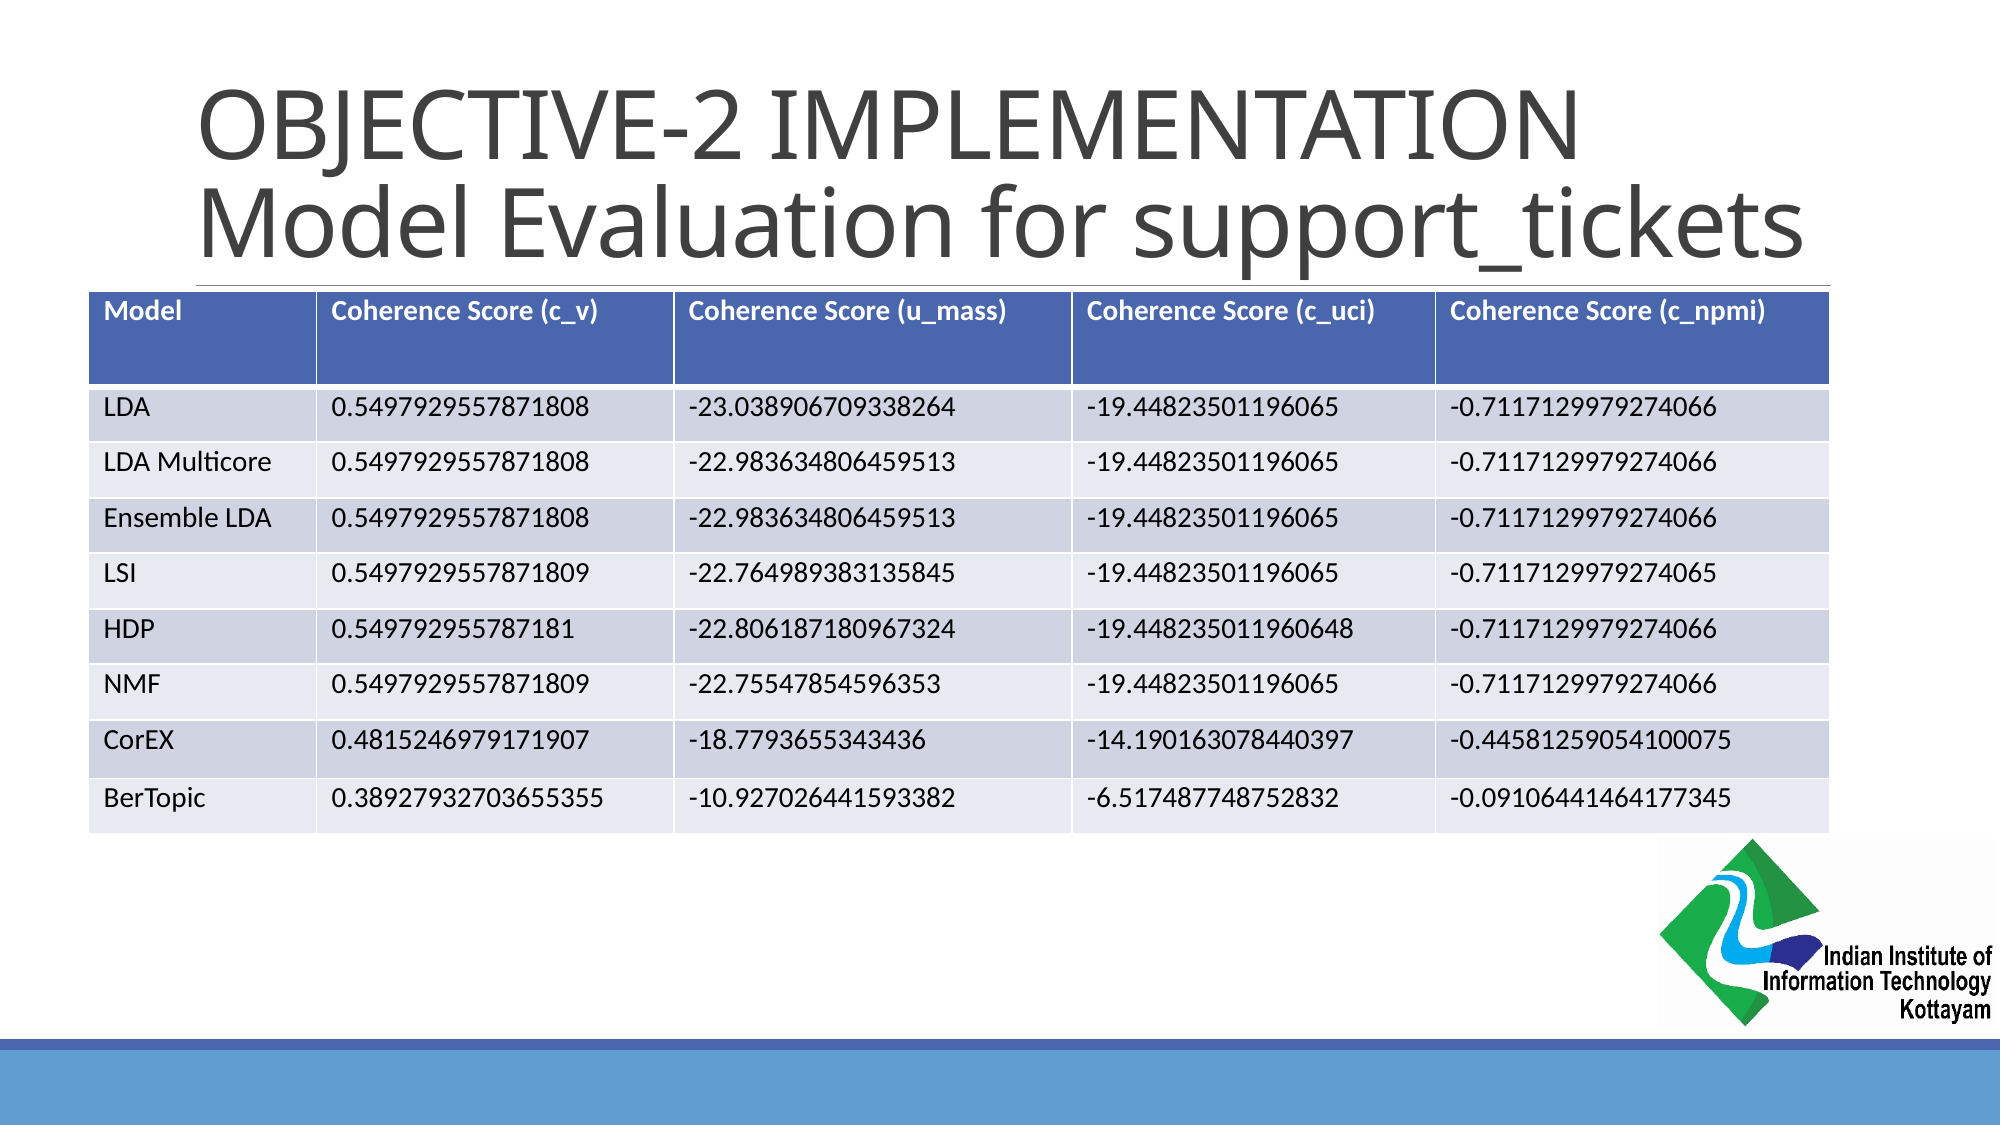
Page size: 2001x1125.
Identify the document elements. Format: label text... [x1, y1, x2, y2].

table_cell CorEX [89, 721, 316, 778]
table_header Coherence Score (u_mass) [675, 292, 1071, 384]
table_cell -22.983634806459513 [675, 499, 1071, 552]
table_header Model [89, 292, 316, 384]
table_cell 0.4815246979171907 [317, 721, 673, 778]
table_cell -19.44823501196065 [1073, 554, 1435, 608]
table_cell -22.75547854596353 [675, 665, 1071, 719]
table_cell 0.5497929557871809 [317, 665, 673, 719]
table_cell -0.7117129979274066 [1436, 443, 1829, 497]
table_cell 0.38927932703655355 [317, 779, 673, 833]
table_cell -19.44823501196065 [1073, 499, 1435, 552]
table_cell NMF [89, 665, 316, 719]
picture [1658, 838, 1993, 1027]
table_header Coherence Score (c_uci) [1073, 292, 1435, 384]
title OBJECTIVE-2 IMPLEMENTATION Model Evaluation for support_tickets [180, 47, 1830, 285]
table_cell -22.983634806459513 [675, 443, 1071, 497]
table_cell -10.927026441593382 [675, 779, 1071, 833]
table_header Coherence Score (c_npmi) [1436, 292, 1829, 384]
table_cell -14.190163078440397 [1073, 721, 1435, 778]
table_cell -0.7117129979274065 [1436, 554, 1829, 608]
table_cell Ensemble LDA [89, 499, 316, 552]
table_cell -22.764989383135845 [675, 554, 1071, 608]
table_cell -0.7117129979274066 [1436, 390, 1829, 441]
table_cell -18.7793655343436 [675, 721, 1071, 778]
table_cell -0.7117129979274066 [1436, 499, 1829, 552]
table_cell HDP [89, 610, 316, 663]
table_cell -6.517487748752832 [1073, 779, 1435, 833]
table_cell -22.806187180967324 [675, 610, 1071, 663]
table_cell 0.5497929557871808 [317, 443, 673, 497]
table_cell 0.5497929557871808 [317, 390, 673, 441]
table_cell LDA Multicore [89, 443, 316, 497]
table_cell 0.549792955787181 [317, 610, 673, 663]
table_cell BerTopic [89, 779, 316, 833]
table_cell LDA [89, 390, 316, 441]
table_cell -0.7117129979274066 [1436, 665, 1829, 719]
table_cell 0.5497929557871808 [317, 499, 673, 552]
table_cell -19.44823501196065 [1073, 390, 1435, 441]
table_cell 0.5497929557871809 [317, 554, 673, 608]
table_cell -19.448235011960648 [1073, 610, 1435, 663]
table_cell -23.038906709338264 [675, 390, 1071, 441]
table_cell LSI [89, 554, 316, 608]
table_cell -19.44823501196065 [1073, 443, 1435, 497]
table_cell -0.09106441464177345 [1436, 779, 1829, 833]
table_cell -19.44823501196065 [1073, 665, 1435, 719]
table_cell -0.44581259054100075 [1436, 721, 1829, 778]
table_cell -0.7117129979274066 [1436, 610, 1829, 663]
table_header Coherence Score (c_v) [317, 292, 673, 384]
